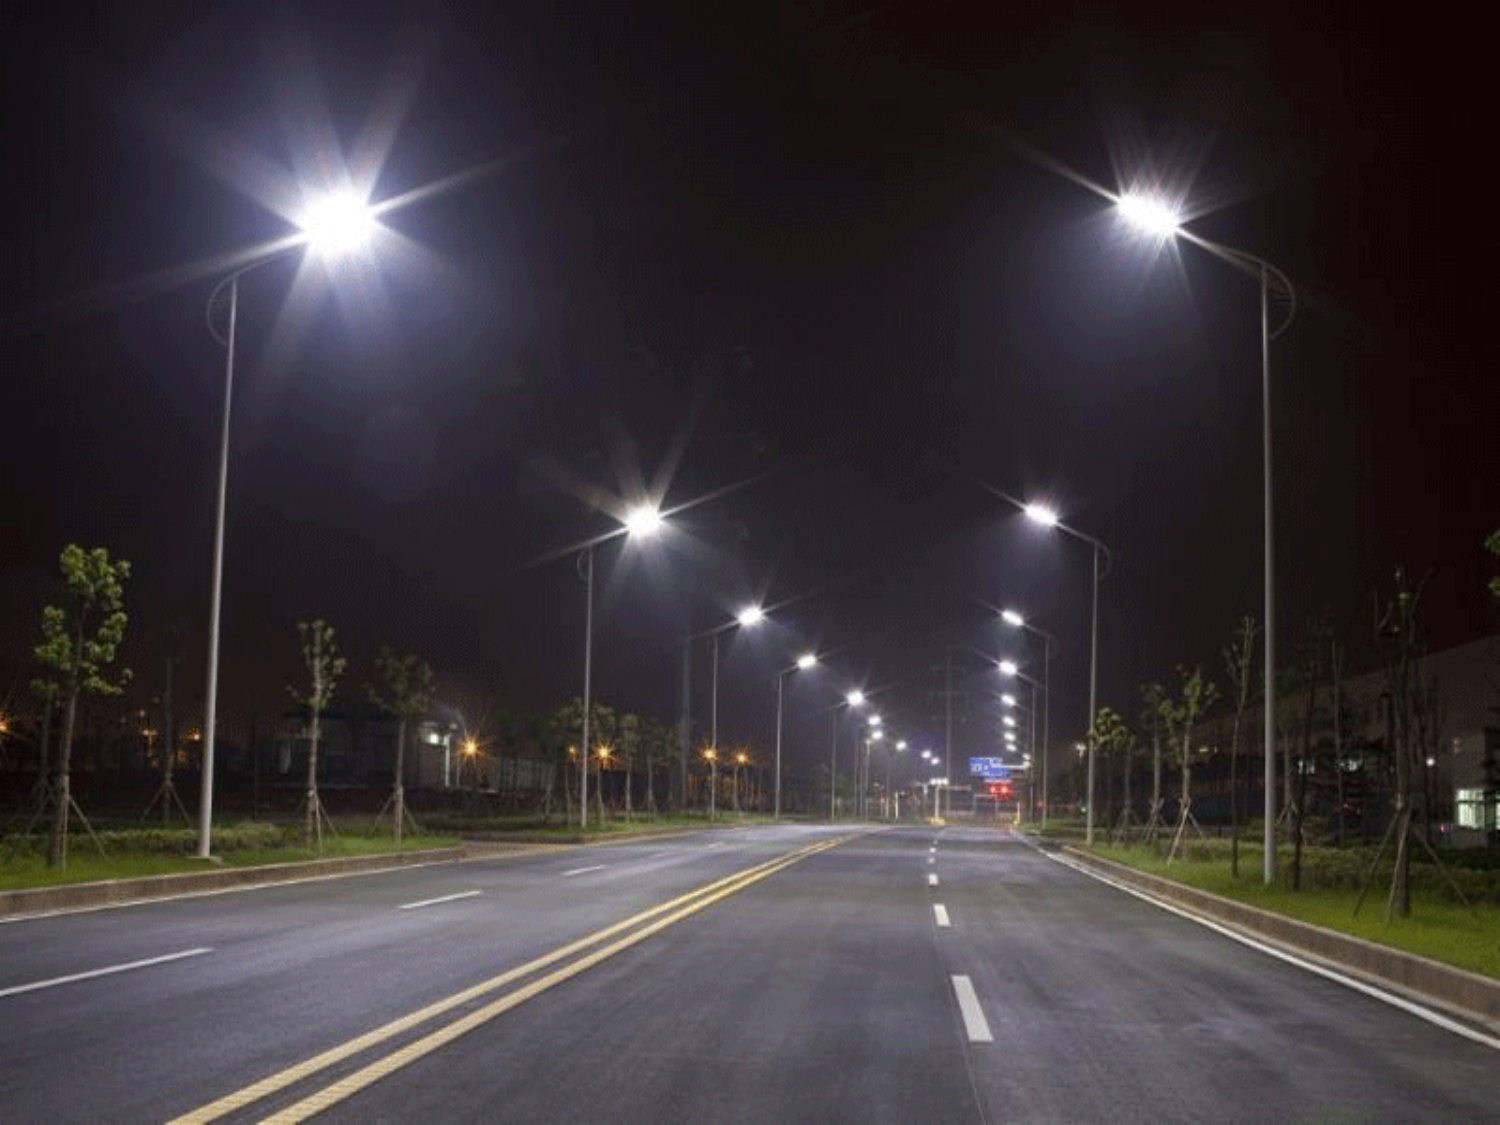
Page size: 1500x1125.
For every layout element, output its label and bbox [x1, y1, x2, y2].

list [4, 4, 1497, 1120]
